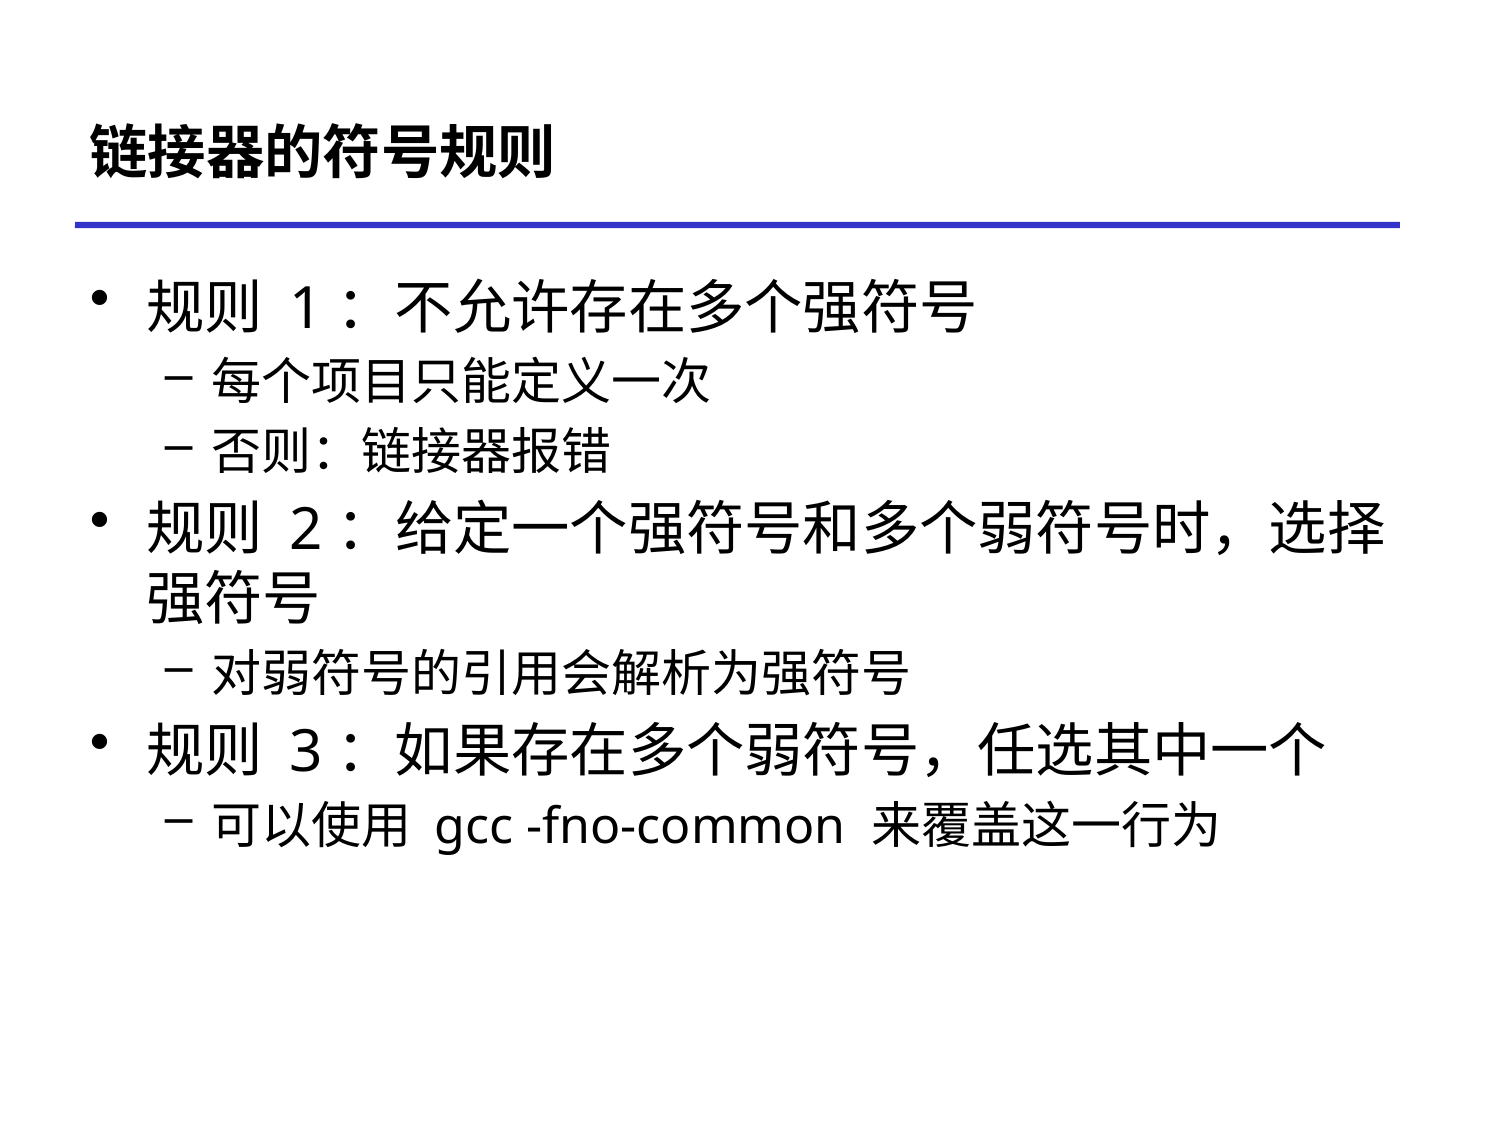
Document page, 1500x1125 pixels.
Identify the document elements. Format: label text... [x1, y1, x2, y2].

title 链接器的符号规则 [74, 74, 1401, 226]
list 规则 1：不允许存在多个强符号 每个项目只能定义一次 否则：链接器报错 规则 2：给定一个强符号和多个弱符号时，选择强符号 对弱符号的引用会解析为强符号 规则 3：如果存在多个弱符号，任选其中一个 可以使用 gcc -fno-common 来覆盖这一行为 [74, 262, 1438, 988]
